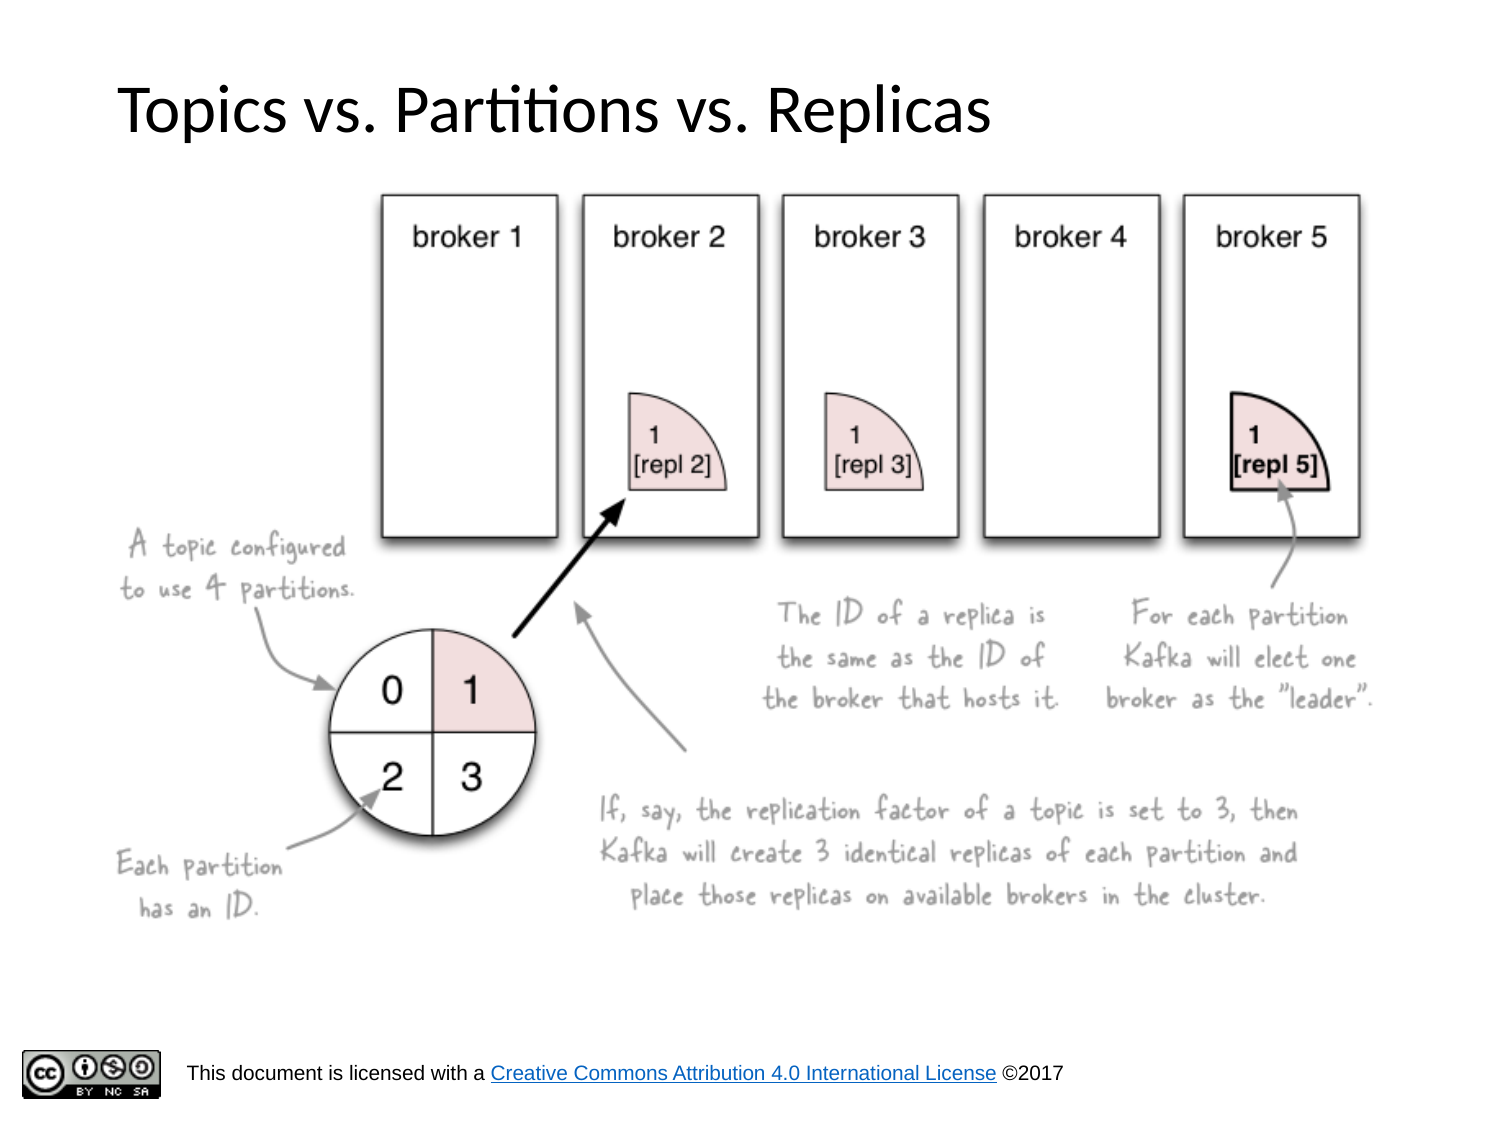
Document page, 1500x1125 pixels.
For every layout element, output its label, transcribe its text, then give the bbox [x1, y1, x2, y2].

picture [96, 167, 1402, 948]
title Topics vs. Partitions vs. Replicas [101, 1, 1396, 166]
picture [22, 1050, 161, 1099]
